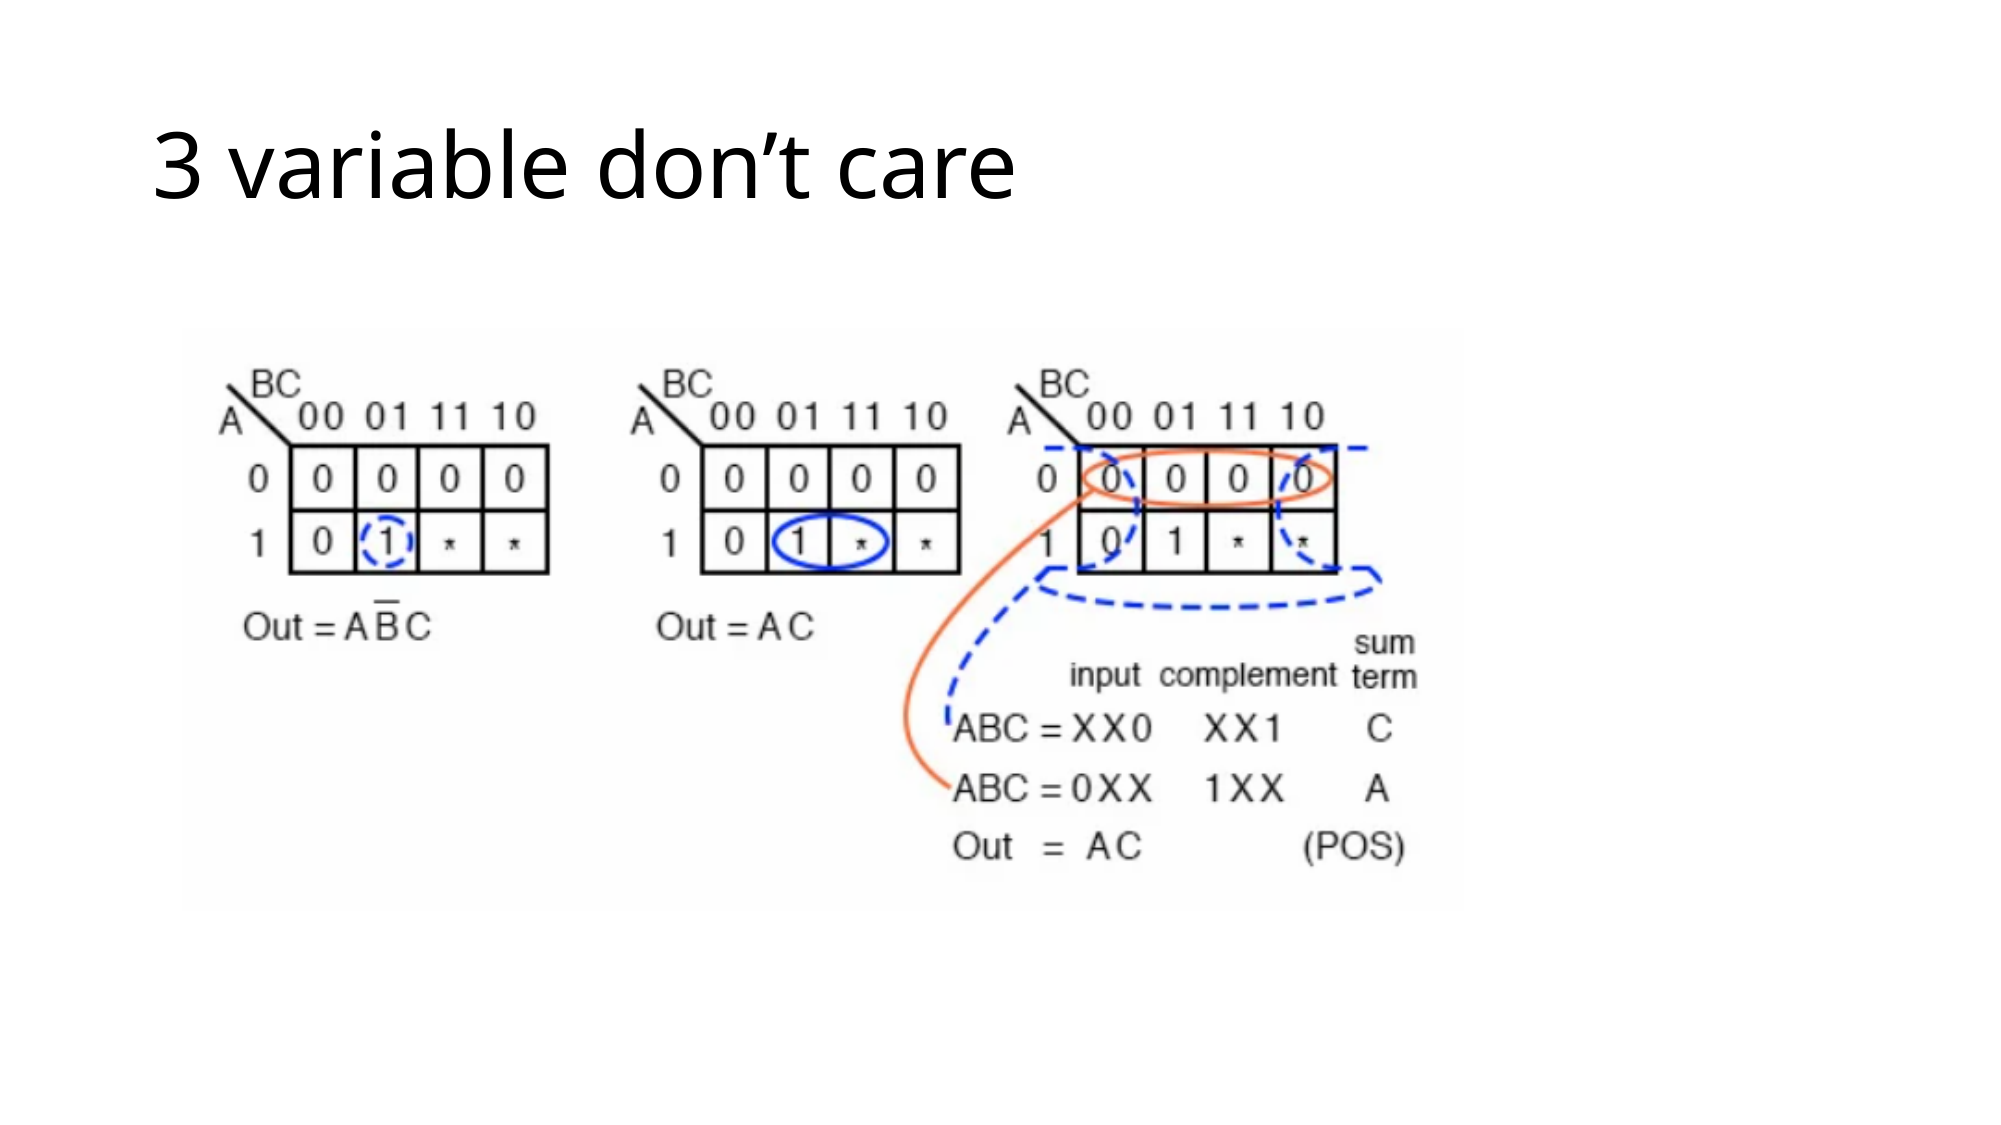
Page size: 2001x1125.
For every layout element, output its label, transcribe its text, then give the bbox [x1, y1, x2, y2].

title 3 variable don’t care [137, 59, 1863, 278]
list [182, 328, 1464, 911]
